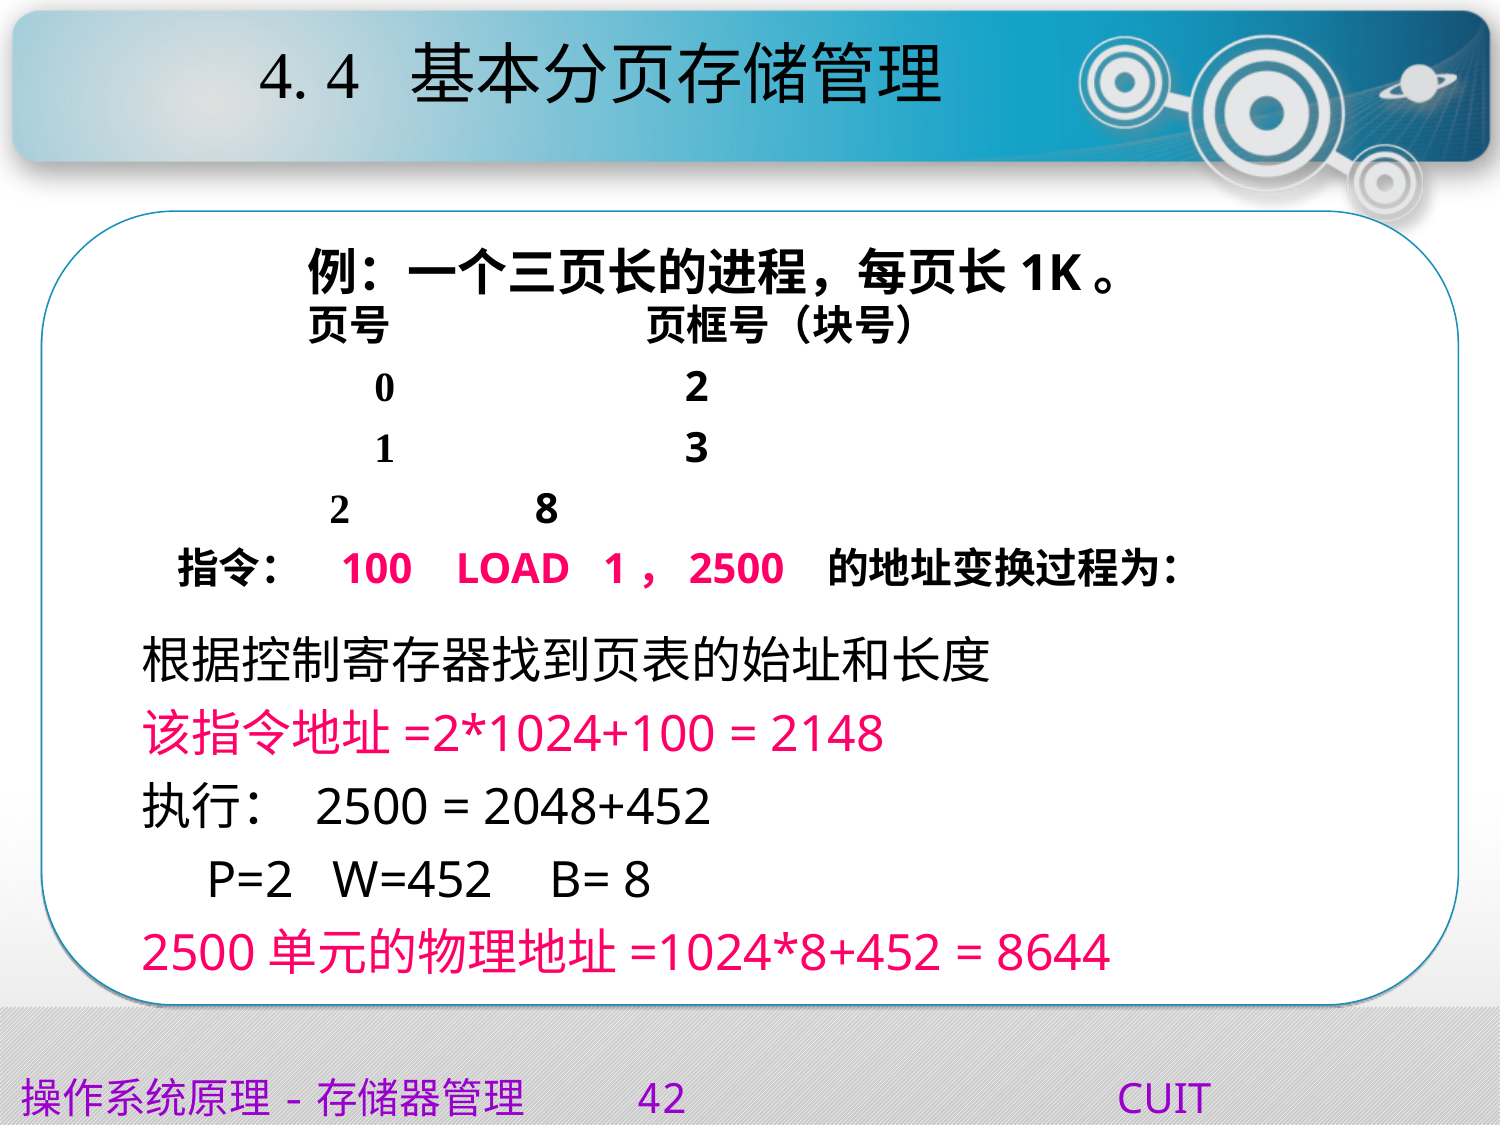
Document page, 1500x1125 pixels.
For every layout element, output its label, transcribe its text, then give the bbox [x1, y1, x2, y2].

title 4. 4 基本分页存储管理 [75, 24, 1128, 212]
text_box 例：一个三页长的进程，每页长1K。 页号 页框号（块号） 0 2 1 3 2 8 指令： 100 LOAD 1，2500 的地址变换过程为： [142, 245, 1358, 595]
picture [0, 0, 1500, 1006]
list 根据控制寄存器找到页表的始址和长度 该指令地址=2*1024+100 = 2148 执行： 2500 = 2048+452 P=2 W=452 B= 8 2500单元的物理地址=1024*8+452 = 8644 [126, 632, 1358, 999]
